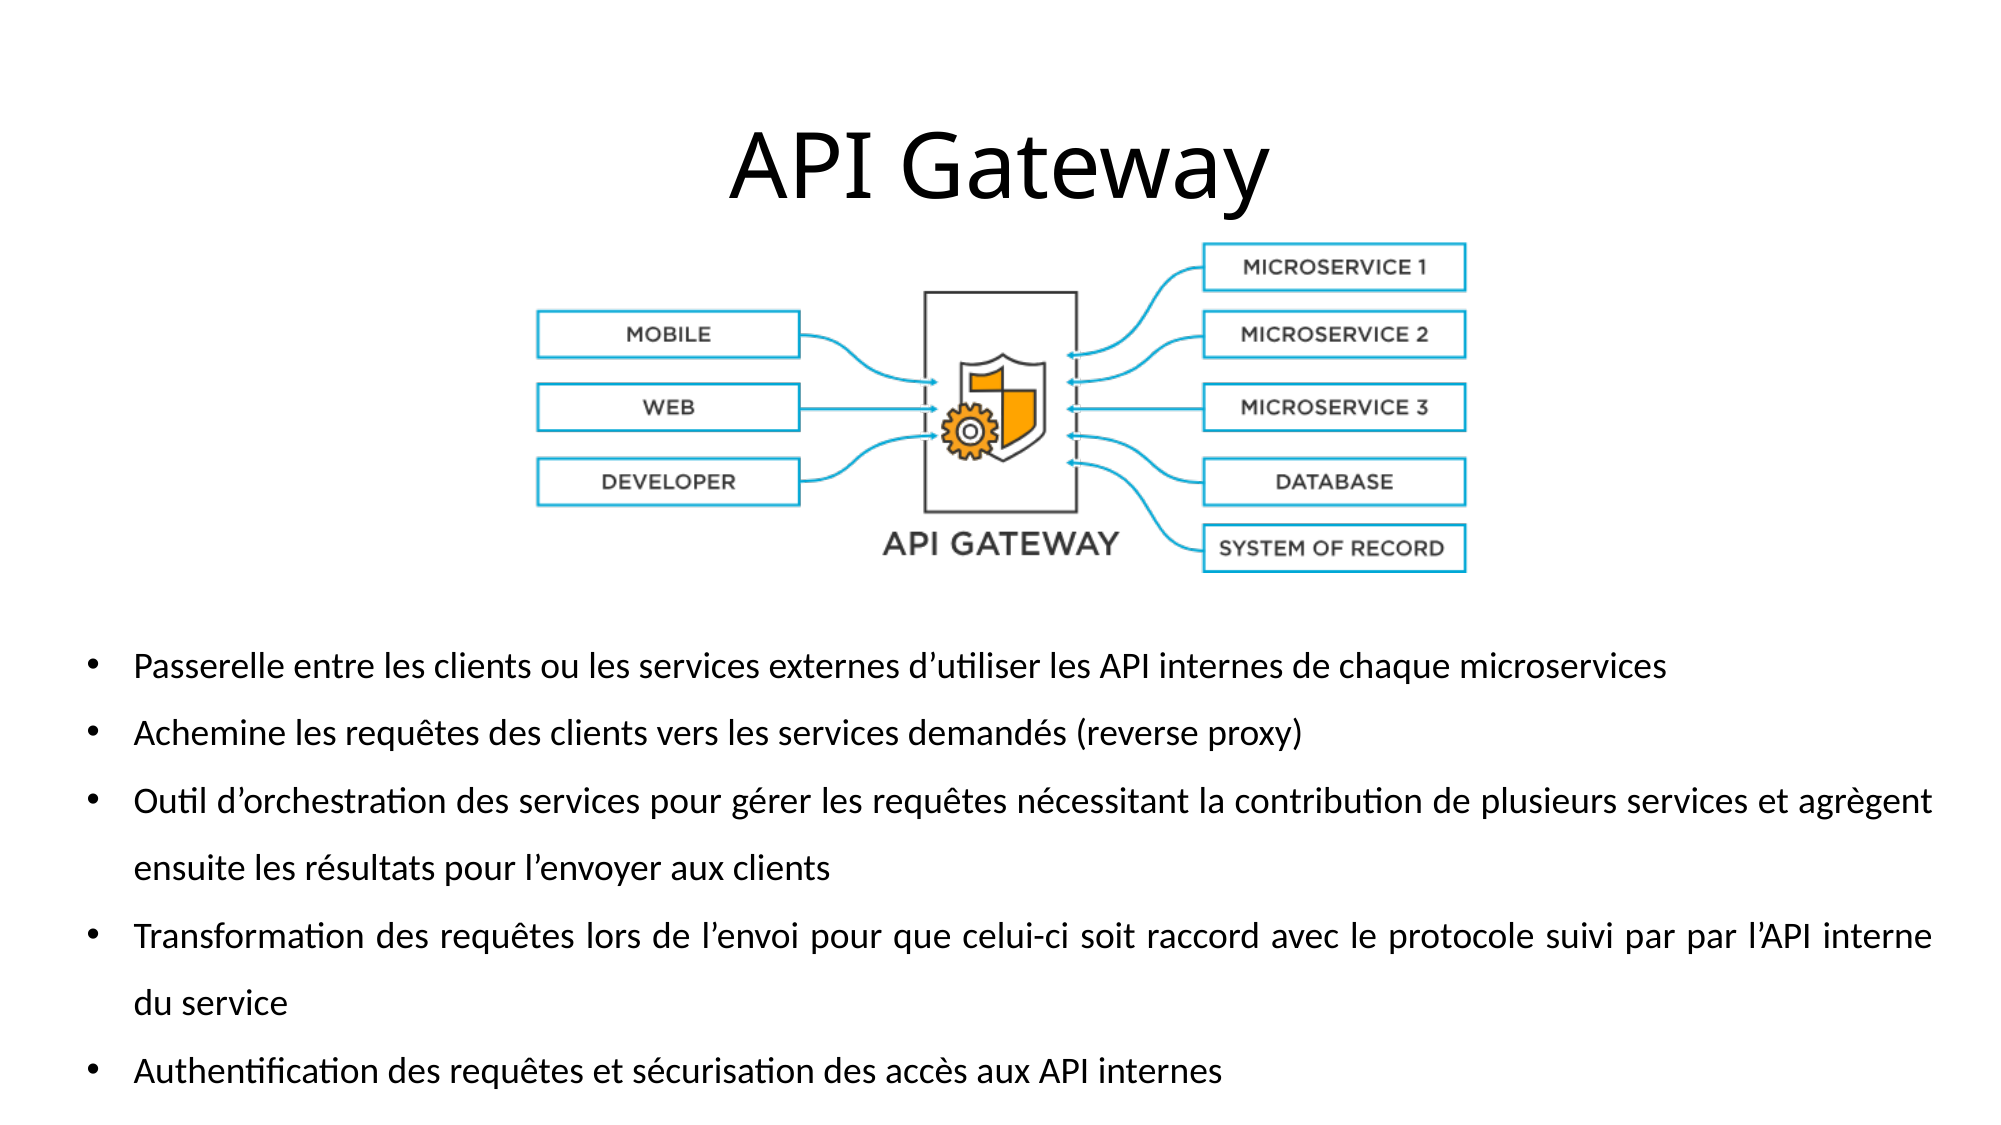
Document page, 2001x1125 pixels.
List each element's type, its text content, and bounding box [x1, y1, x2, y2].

title API Gateway [137, 59, 1863, 278]
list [442, 242, 1558, 573]
text_box Passerelle entre les clients ou les services externes d’utiliser les API internes de chaque microservices Achemine les requêtes des clients vers les services demandés (reverse proxy) Outil d’orchestration des services pour gérer les requêtes nécessitant la contribution de plusieurs services et agrègent ensuite les résultats pour l’envoyer aux clients Transformation des requêtes lors de l’envoi pour que celui-ci soit raccord avec le protocole suivi par par l’API interne du service Authentification des requêtes et sécurisation des accès aux API internes [71, 610, 1950, 1099]
